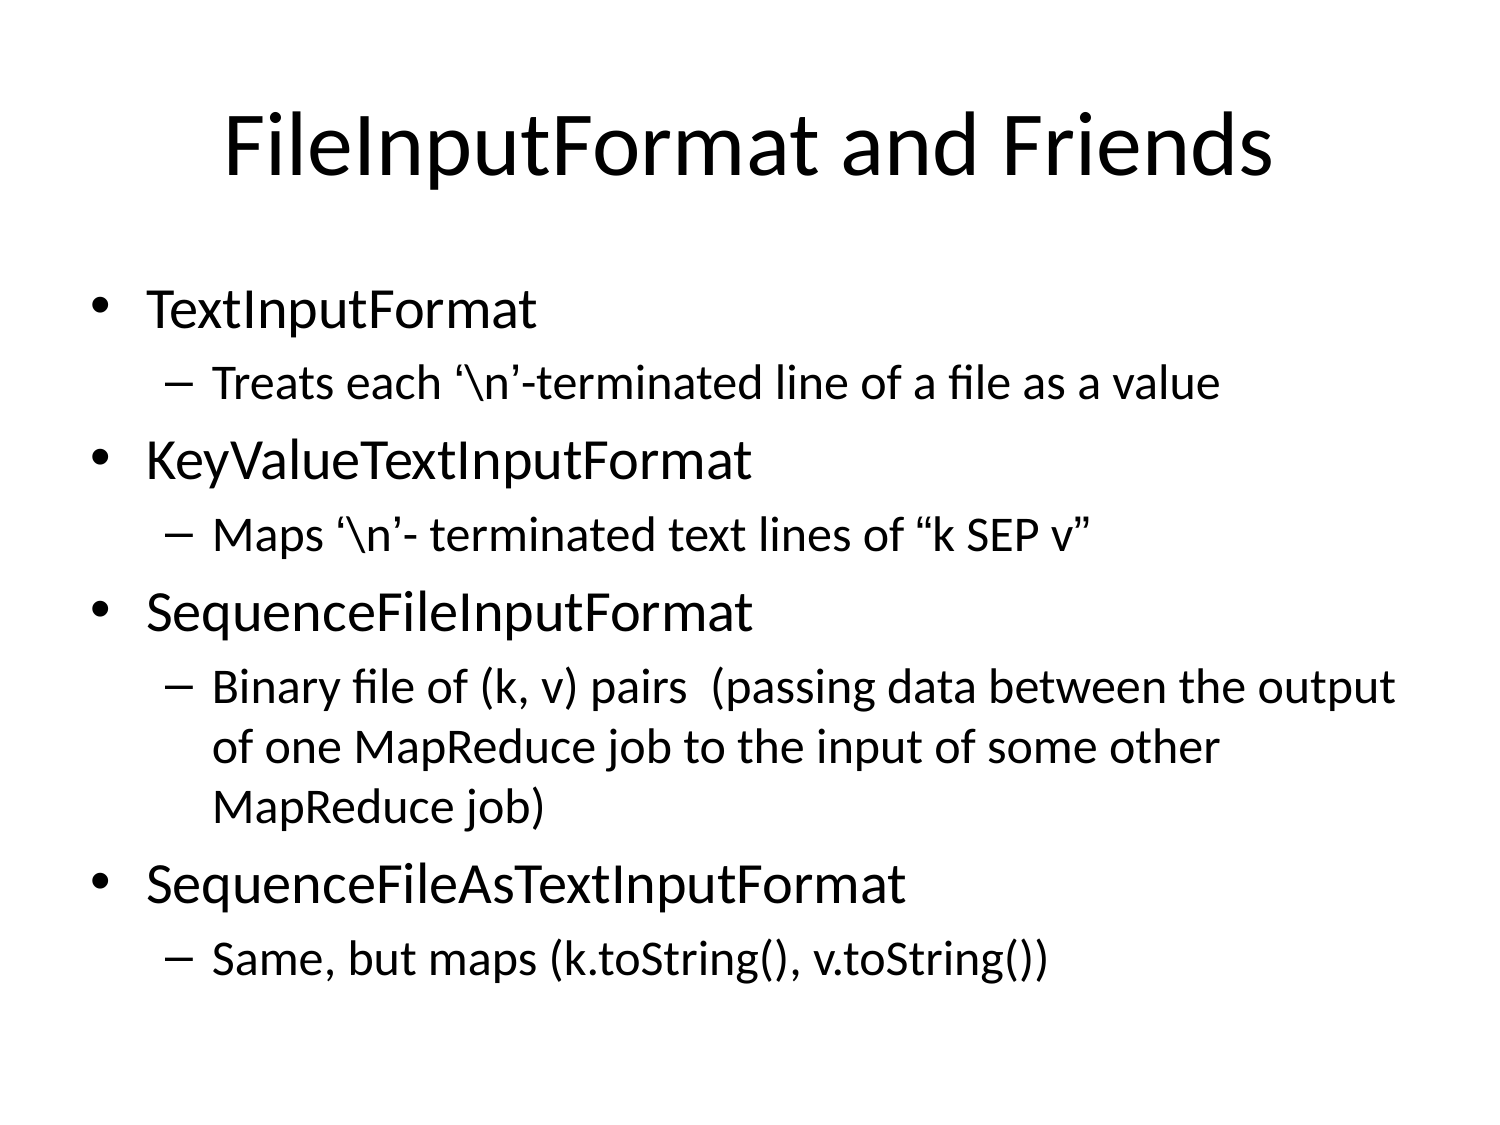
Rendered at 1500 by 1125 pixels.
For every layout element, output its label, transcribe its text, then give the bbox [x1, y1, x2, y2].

list TextInputFormat Treats each ‘\n’-terminated line of a file as a value KeyValueTextInputFormat Maps ‘\n’- terminated text lines of “k SEP v” SequenceFileInputFormat Binary file of (k, v) pairs (passing data between the output of one MapReduce job to the input of some other MapReduce job) SequenceFileAsTextInputFormat Same, but maps (k.toString(), v.toString()) [75, 262, 1425, 1005]
title FileInputFormat and Friends [75, 45, 1425, 233]
